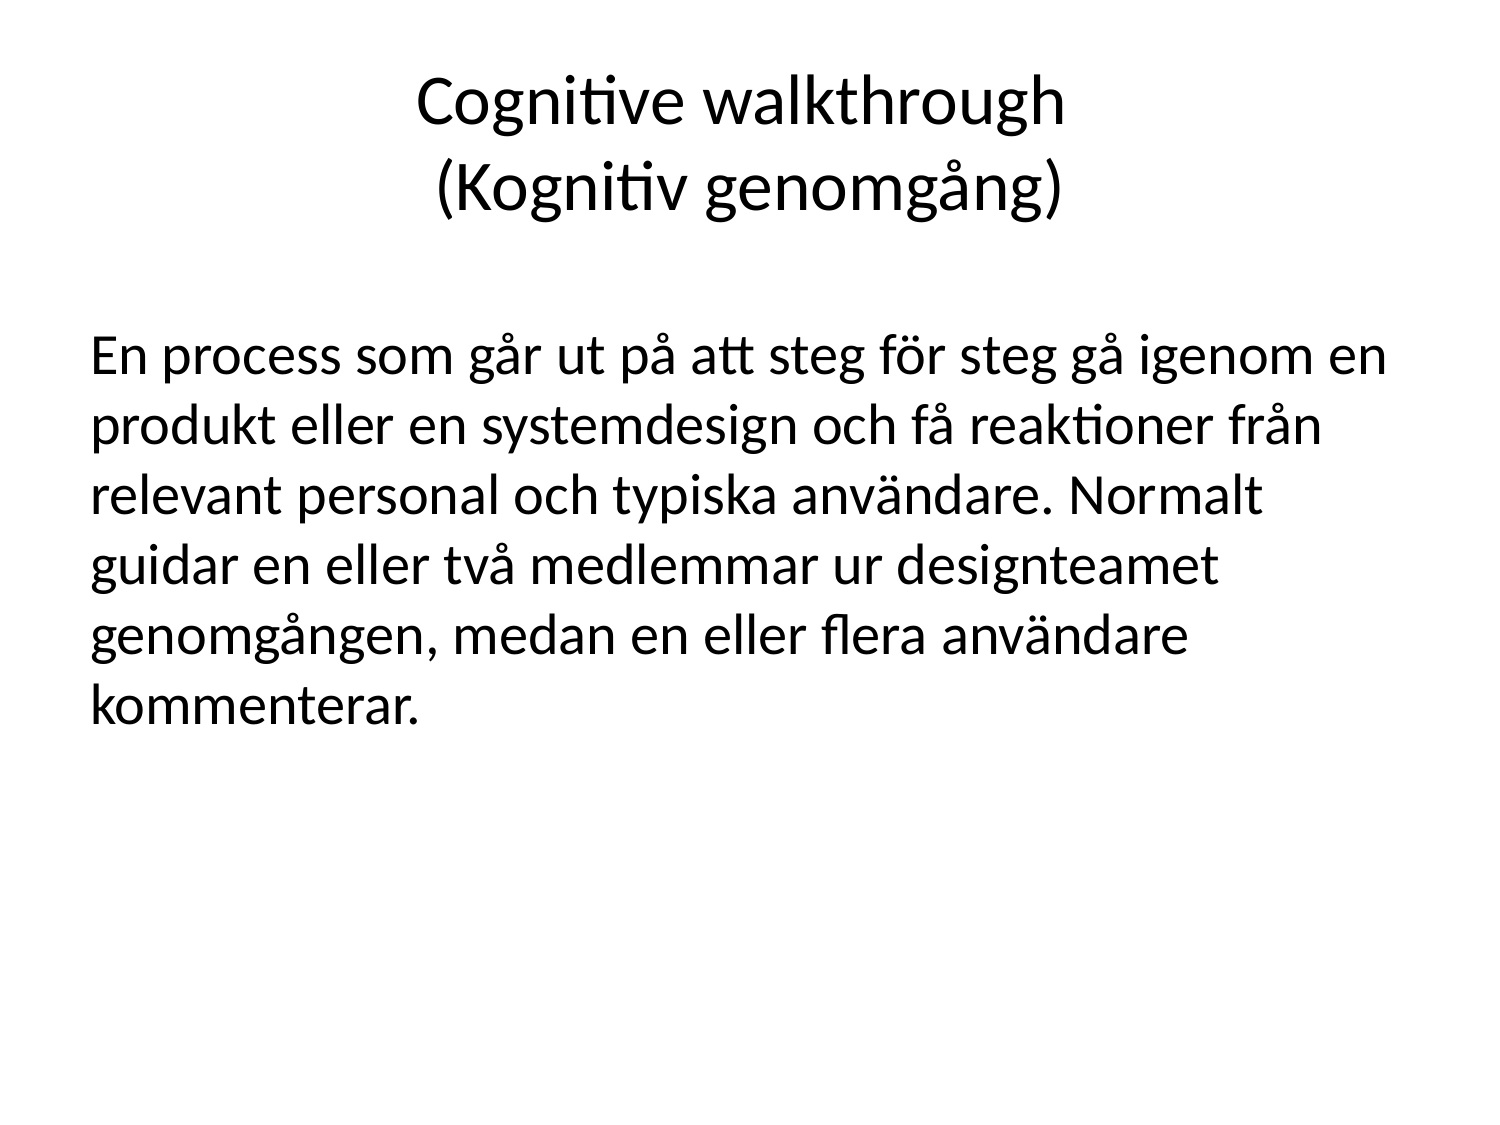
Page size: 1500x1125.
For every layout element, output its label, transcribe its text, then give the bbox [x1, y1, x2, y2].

title Cognitive walkthrough (Kognitiv genomgång) [75, 45, 1425, 233]
list En process som går ut på att steg för steg gå igenom en produkt eller en systemdesign och få reaktioner från relevant personal och typiska användare. Normalt guidar en eller två medlemmar ur designteamet genomgången, medan en eller flera användare kommenterar. [75, 309, 1425, 1052]
